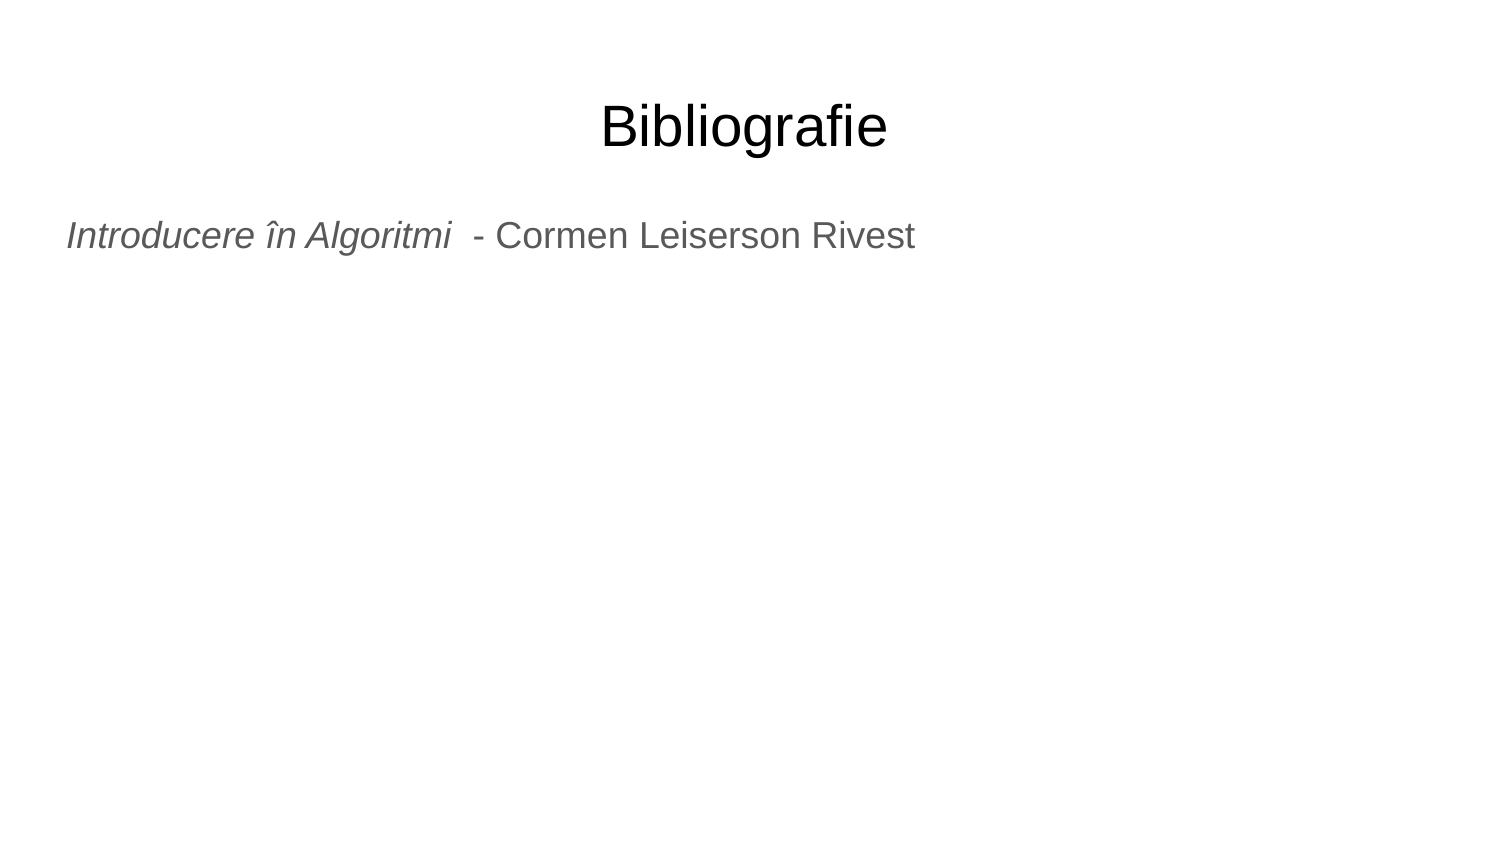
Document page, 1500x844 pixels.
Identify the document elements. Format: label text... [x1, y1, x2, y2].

list Introducere în Algoritmi - Cormen Leiserson Rivest [51, 189, 1449, 750]
title Bibliografie [51, 72, 1449, 167]
